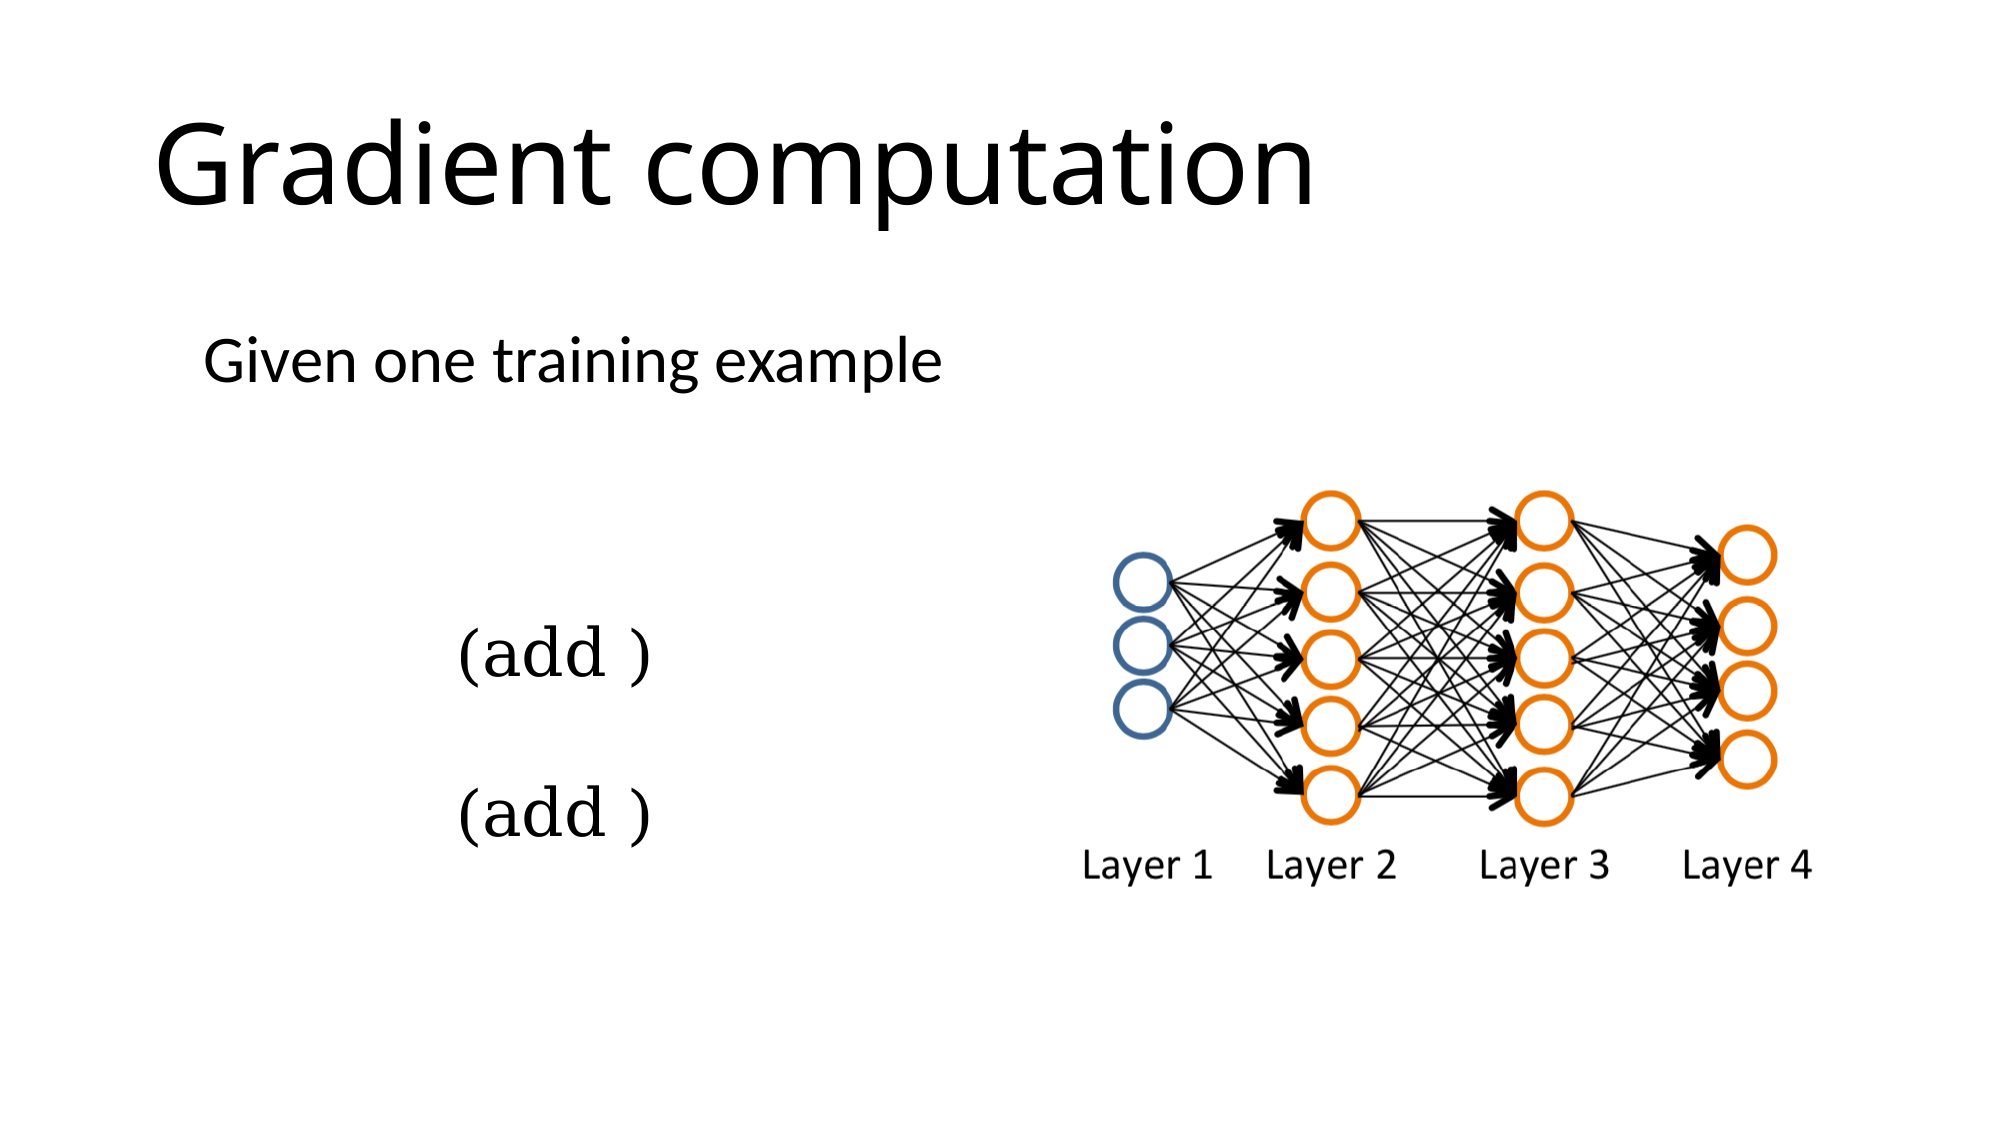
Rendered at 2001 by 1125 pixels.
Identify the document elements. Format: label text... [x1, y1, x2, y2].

picture [1049, 490, 1863, 909]
title Gradient computation [137, 59, 1863, 278]
